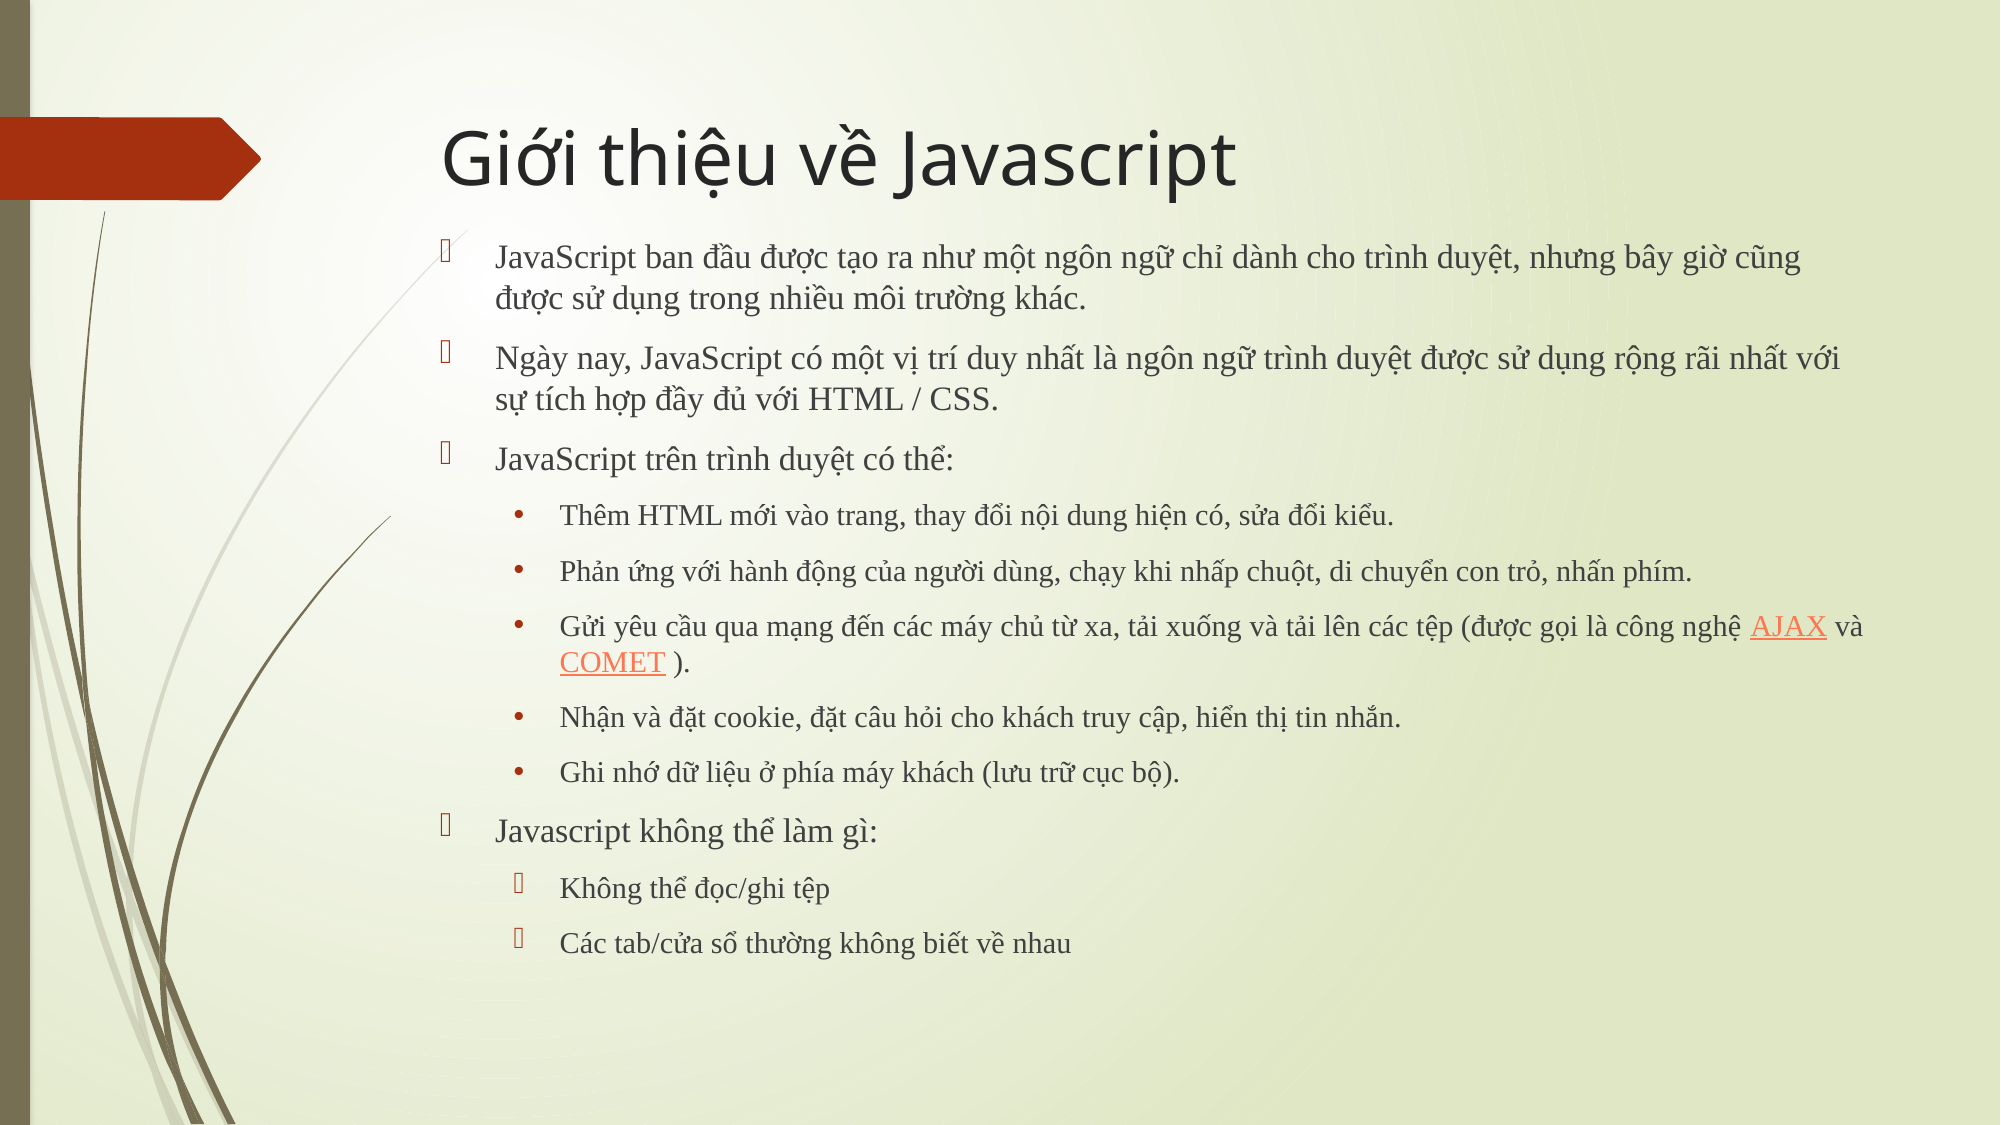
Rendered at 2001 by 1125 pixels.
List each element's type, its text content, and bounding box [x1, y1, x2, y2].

list JavaScript ban đầu được tạo ra như một ngôn ngữ chỉ dành cho trình duyệt, nhưng bây giờ cũng được sử dụng trong nhiều môi trường khác. Ngày nay, JavaScript có một vị trí duy nhất là ngôn ngữ trình duyệt được sử dụng rộng rãi nhất với sự tích hợp đầy đủ với HTML / CSS. JavaScript trên trình duyệt có thể: Thêm HTML mới vào trang, thay đổi nội dung hiện có, sửa đổi kiểu. Phản ứng với hành động của người dùng, chạy khi nhấp chuột, di chuyển con trỏ, nhấn phím. Gửi yêu cầu qua mạng đến các máy chủ từ xa, tải xuống và tải lên các tệp (được gọi là công nghệ AJAX và COMET ). Nhận và đặt cookie, đặt câu hỏi cho khách truy cập, hiển thị tin nhắn. Ghi nhớ dữ liệu ở phía máy khách (lưu trữ cục bộ). Javascript không thể làm gì: Không thể đọc/ghi tệp Các tab/cửa sổ thường không biết về nhau [424, 226, 1888, 970]
title Giới thiệu về Javascript [425, 102, 1888, 210]
